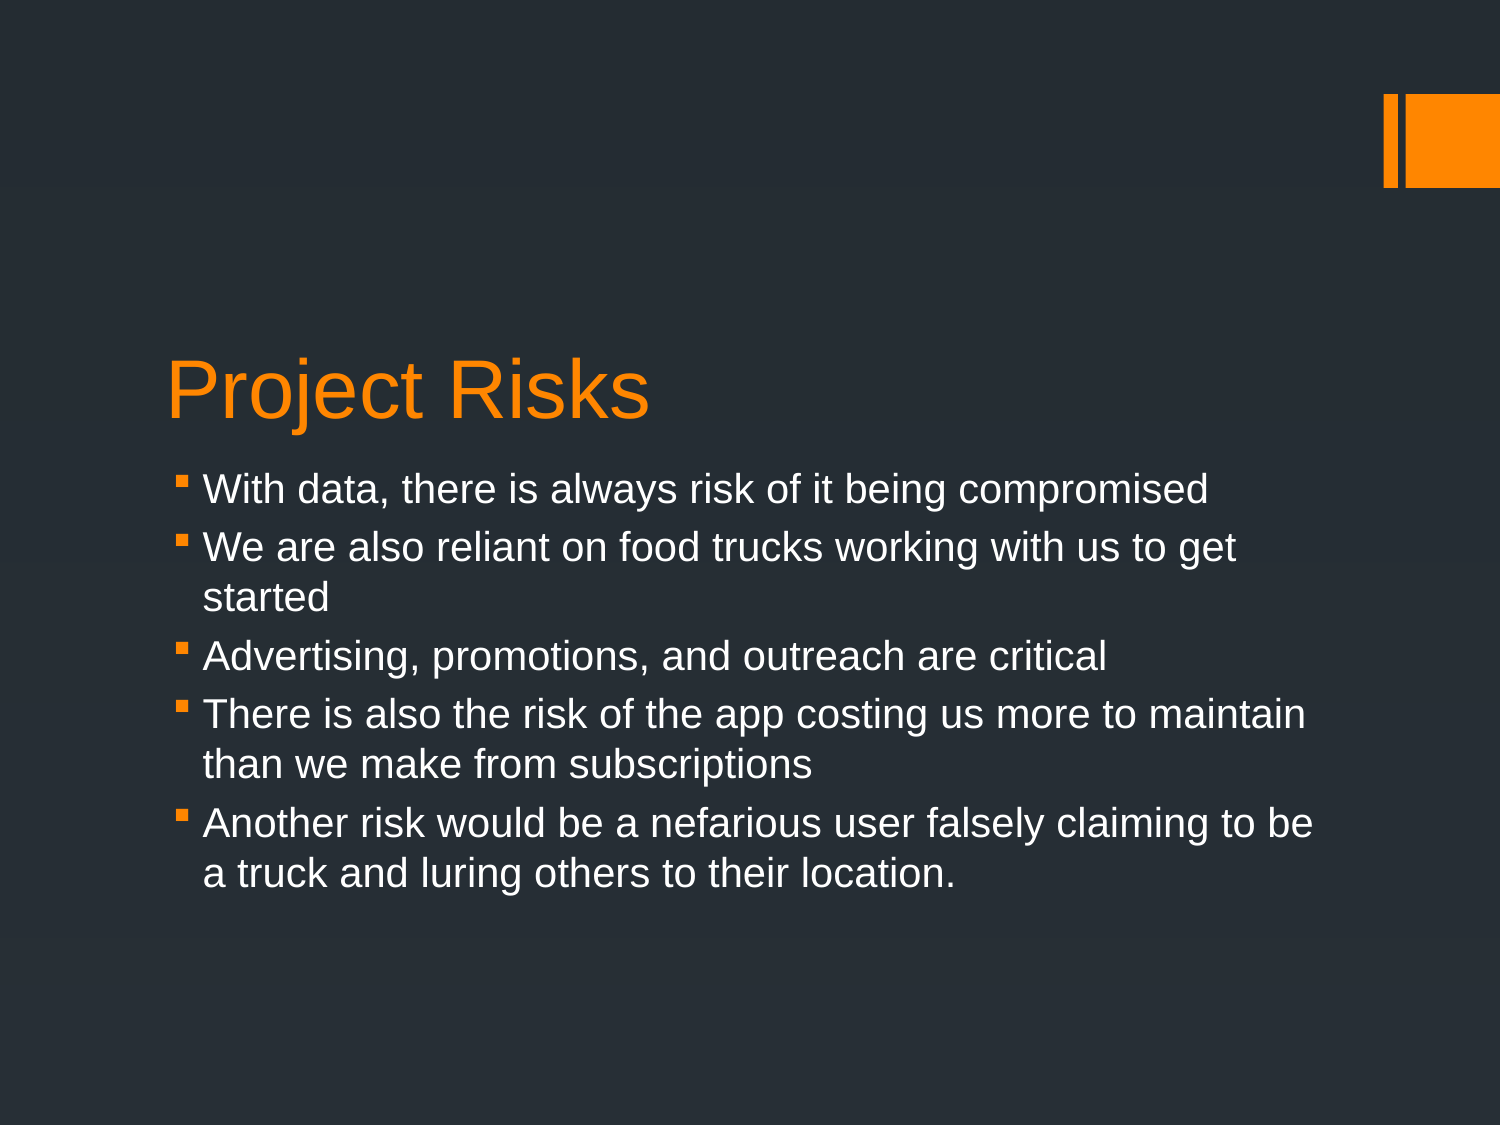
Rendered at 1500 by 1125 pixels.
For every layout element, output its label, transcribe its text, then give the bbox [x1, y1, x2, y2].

list With data, there is always risk of it being compromised We are also reliant on food trucks working with us to get started Advertising, promotions, and outreach are critical There is also the risk of the app costing us more to maintain than we make from subscriptions Another risk would be a nefarious user falsely claiming to be a truck and luring others to their location. [150, 454, 1350, 1035]
title Project Risks [150, 253, 1350, 443]
